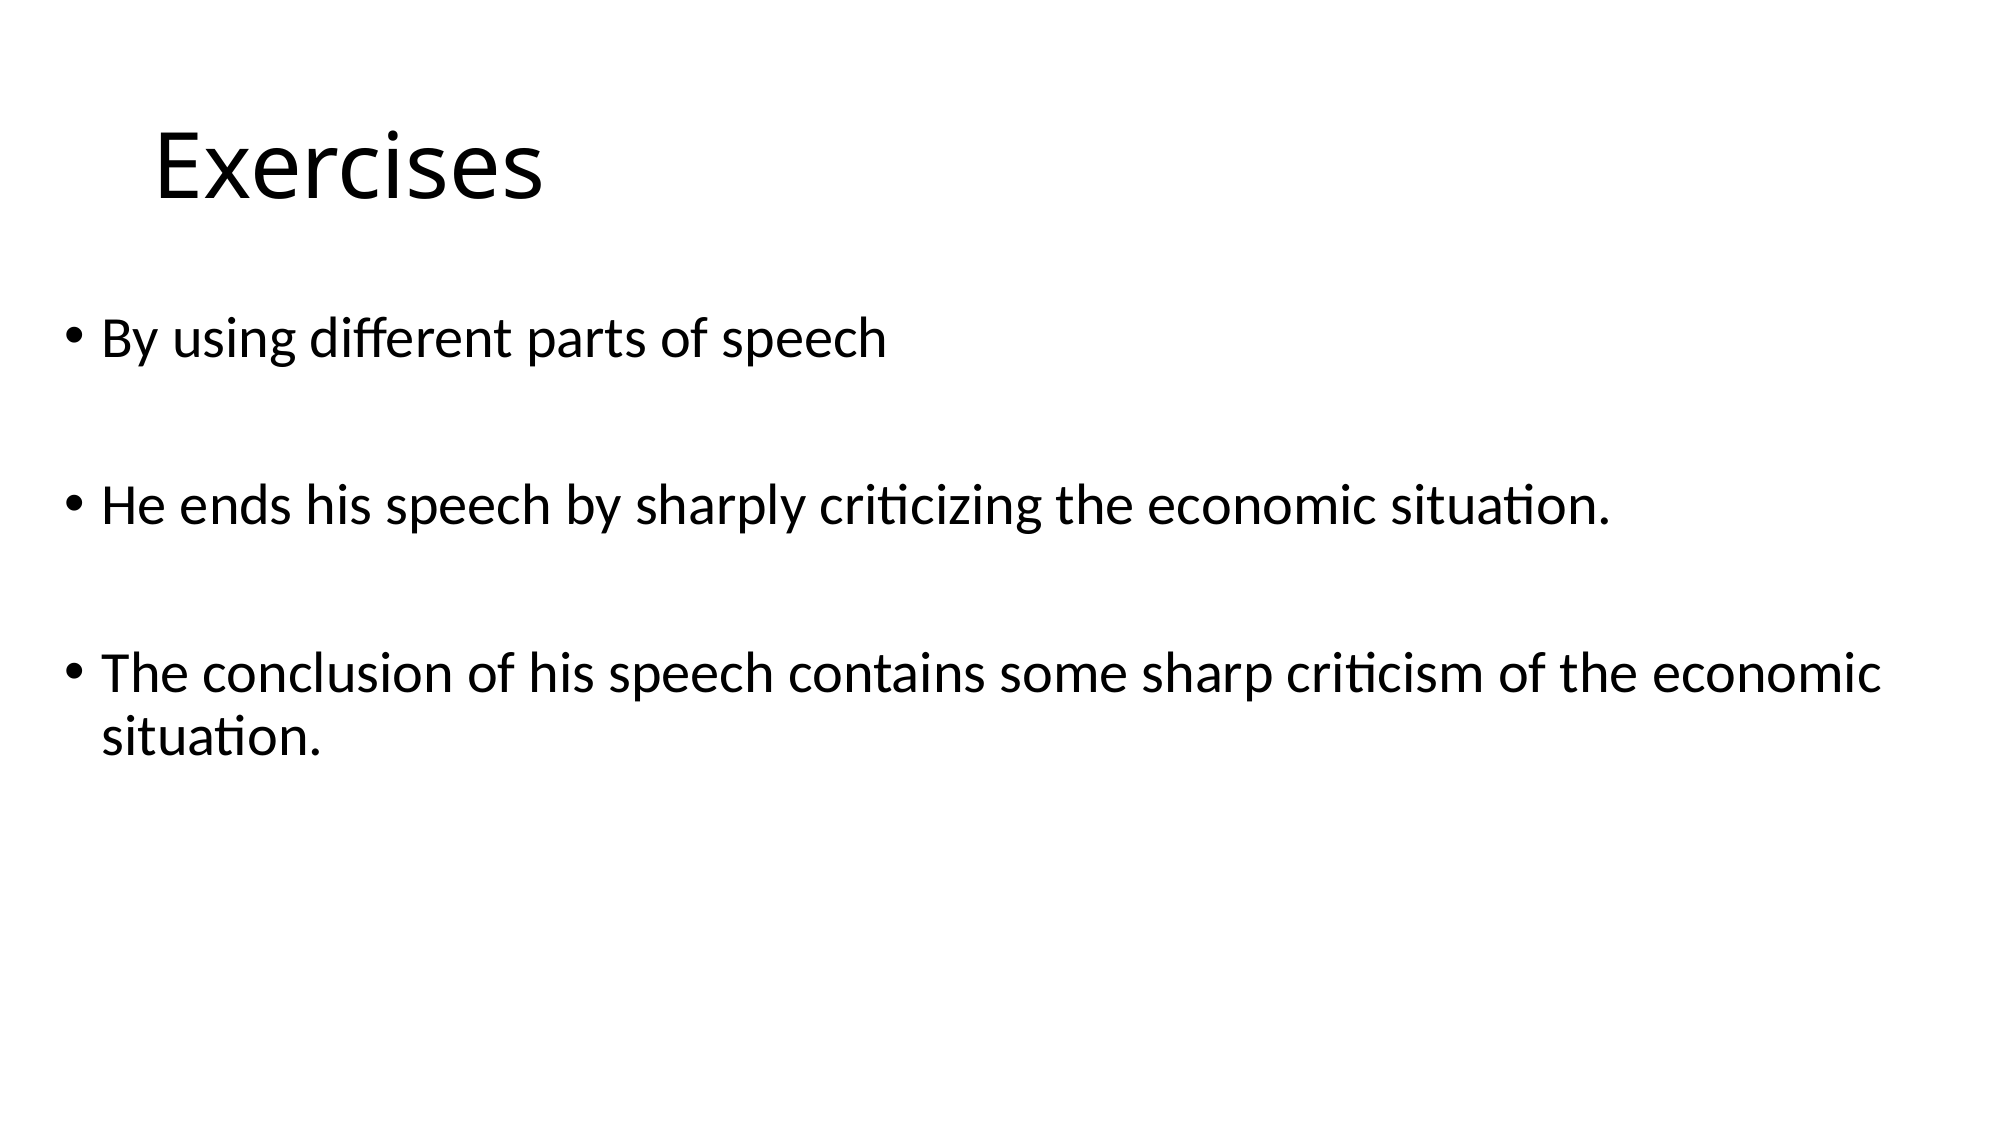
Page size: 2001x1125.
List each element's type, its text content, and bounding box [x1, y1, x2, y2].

title Exercises [137, 59, 1863, 278]
list By using different parts of speech He ends his speech by sharply criticizing the economic situation. The conclusion of his speech contains some sharp criticism of the economic situation. [49, 299, 1939, 1014]
